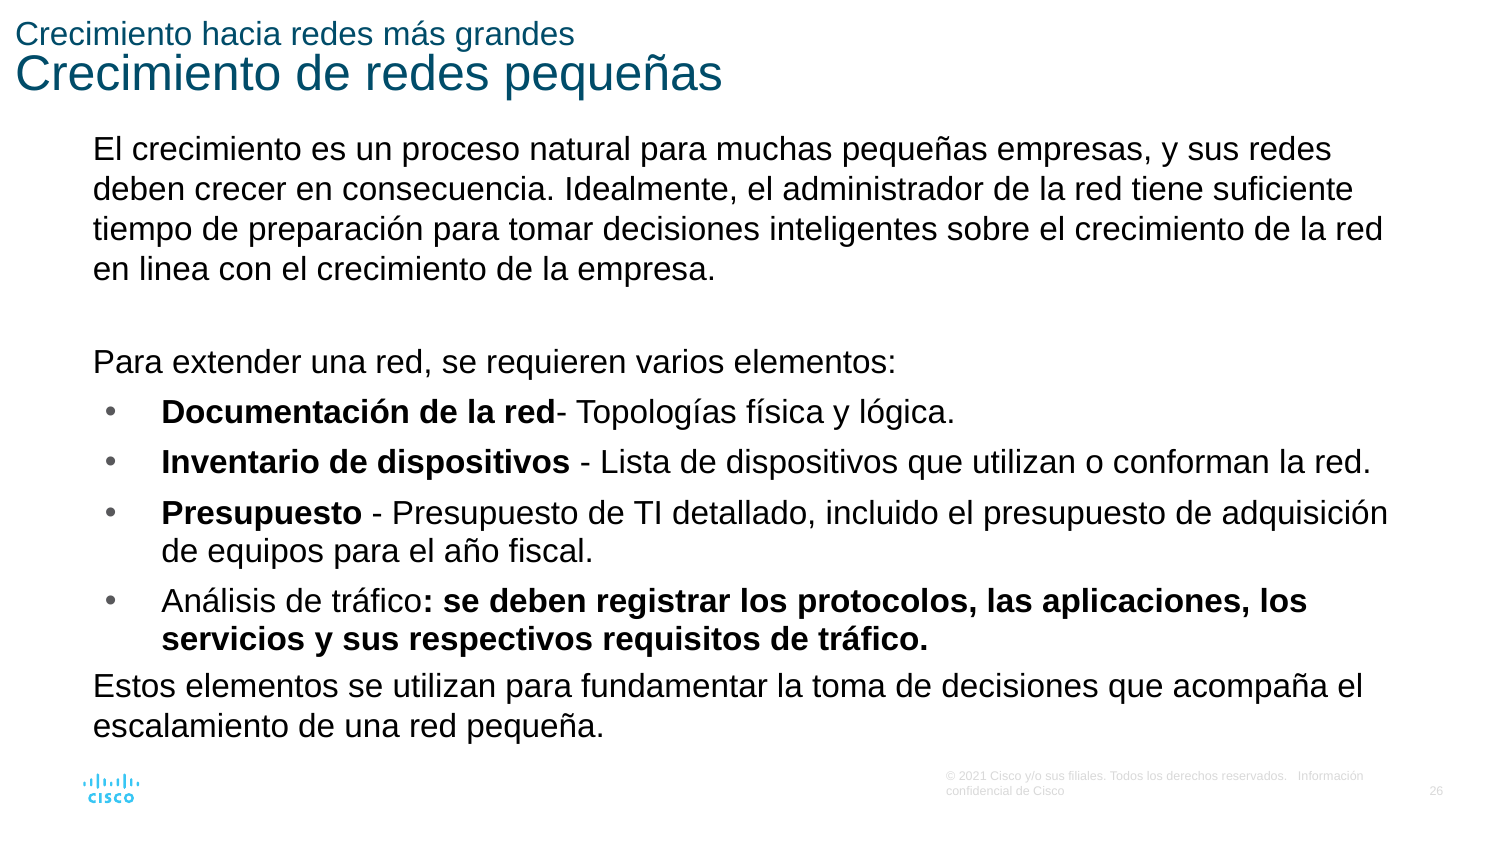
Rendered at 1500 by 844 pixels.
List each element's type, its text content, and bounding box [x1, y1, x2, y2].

title Crecimiento hacia redes más grandes Crecimiento de redes pequeñas [0, 0, 1369, 121]
list El crecimiento es un proceso natural para muchas pequeñas empresas, y sus redes deben crecer en consecuencia. Idealmente, el administrador de la red tiene suficiente tiempo de preparación para tomar decisiones inteligentes sobre el crecimiento de la red en linea con el crecimiento de la empresa. Para extender una red, se requieren varios elementos: Documentación de la red- Topologías física y lógica. Inventario de dispositivos - Lista de dispositivos que utilizan o conforman la red. Presupuesto - Presupuesto de TI detallado, incluido el presupuesto de adquisición de equipos para el año fiscal. Análisis de tráfico: se deben registrar los protocolos, las aplicaciones, los servicios y sus respectivos requisitos de tráfico. Estos elementos se utilizan para fundamentar la toma de decisiones que acompaña el escalamiento de una red pequeña. [77, 120, 1437, 726]
